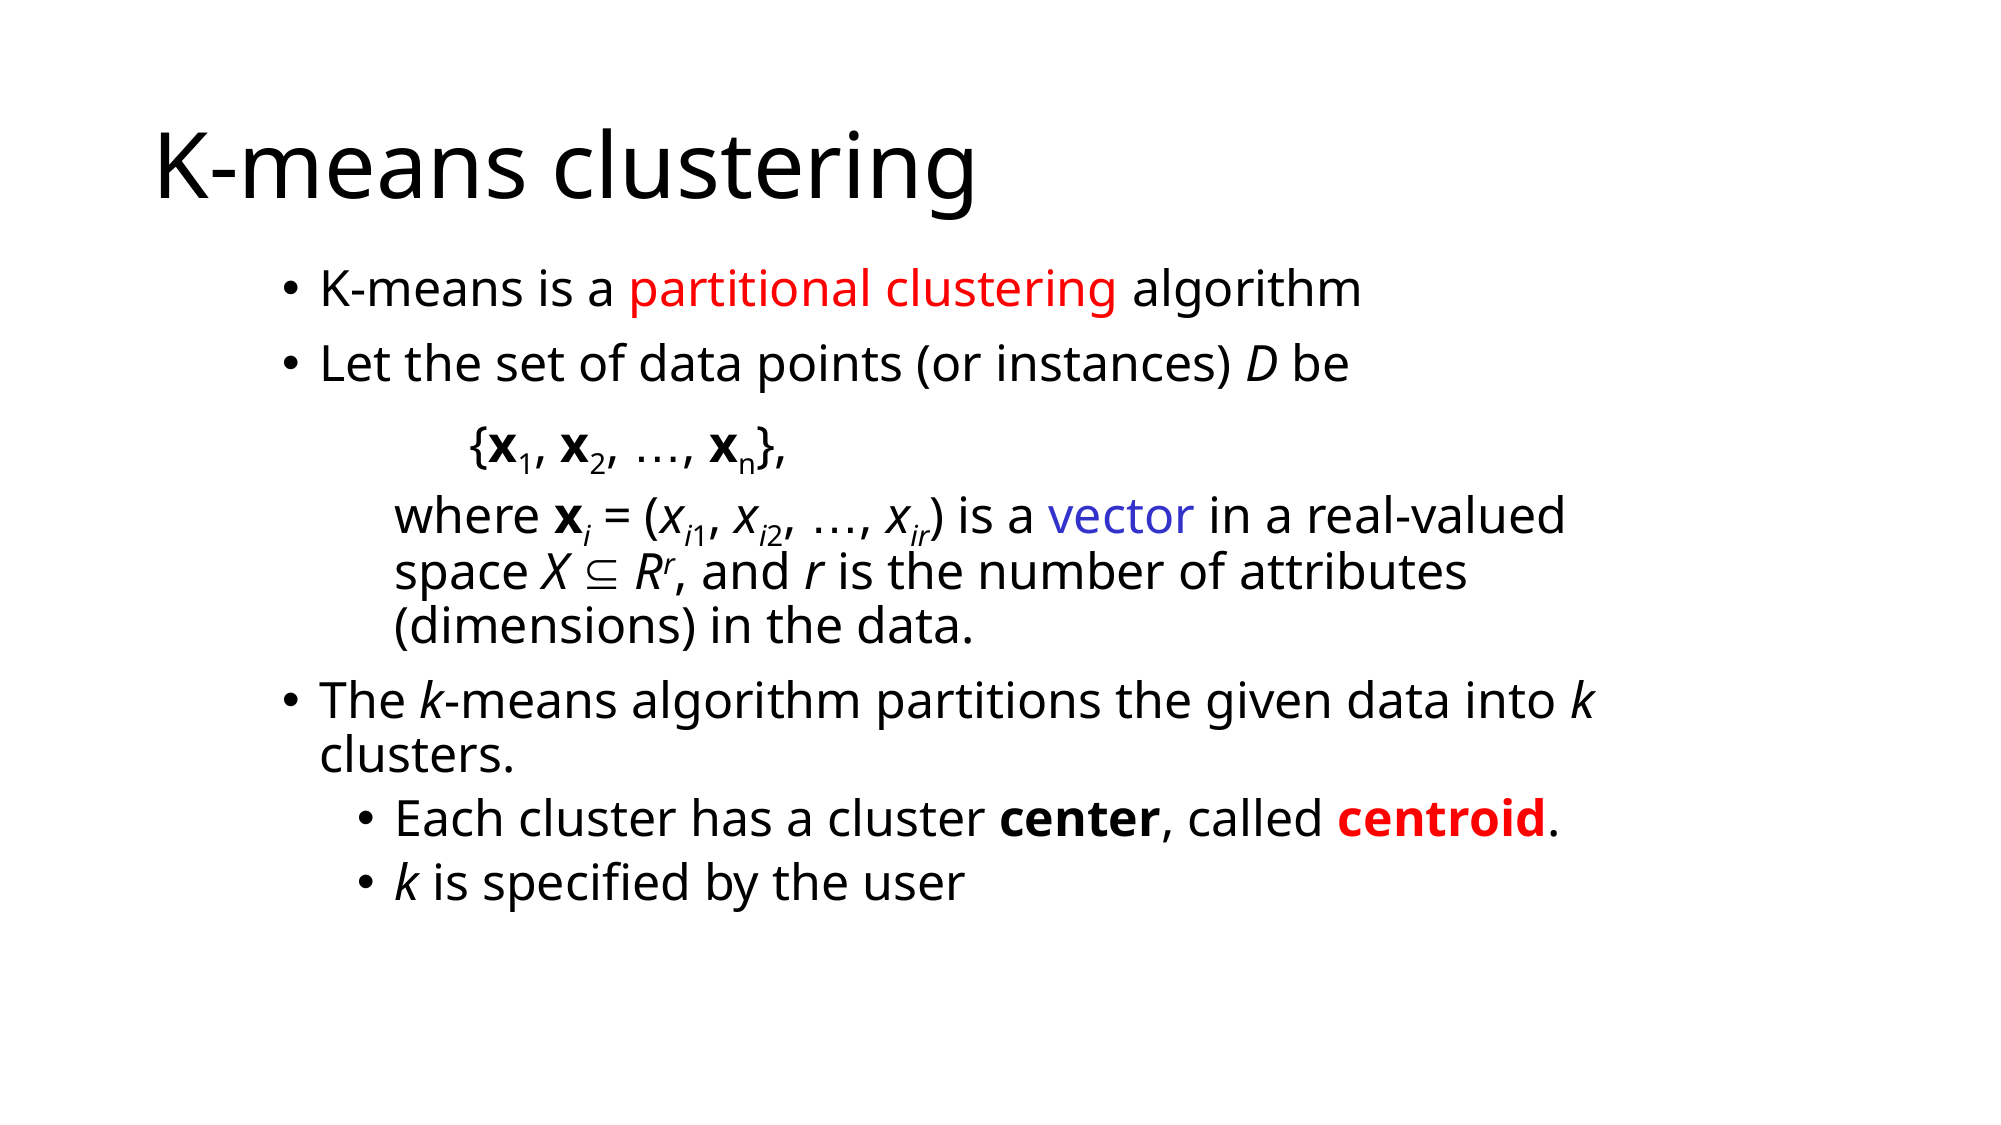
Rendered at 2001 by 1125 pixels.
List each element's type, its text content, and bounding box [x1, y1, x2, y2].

list K-means is a partitional clustering algorithm Let the set of data points (or instances) D be {x1, x2, …, xn}, where xi = (xi1, xi2, …, xir) is a vector in a real-valued space X  Rr, and r is the number of attributes (dimensions) in the data. The k-means algorithm partitions the given data into k clusters. Each cluster has a cluster center, called centroid. k is specified by the user [267, 255, 1618, 1066]
title K-means clustering [137, 59, 1863, 278]
